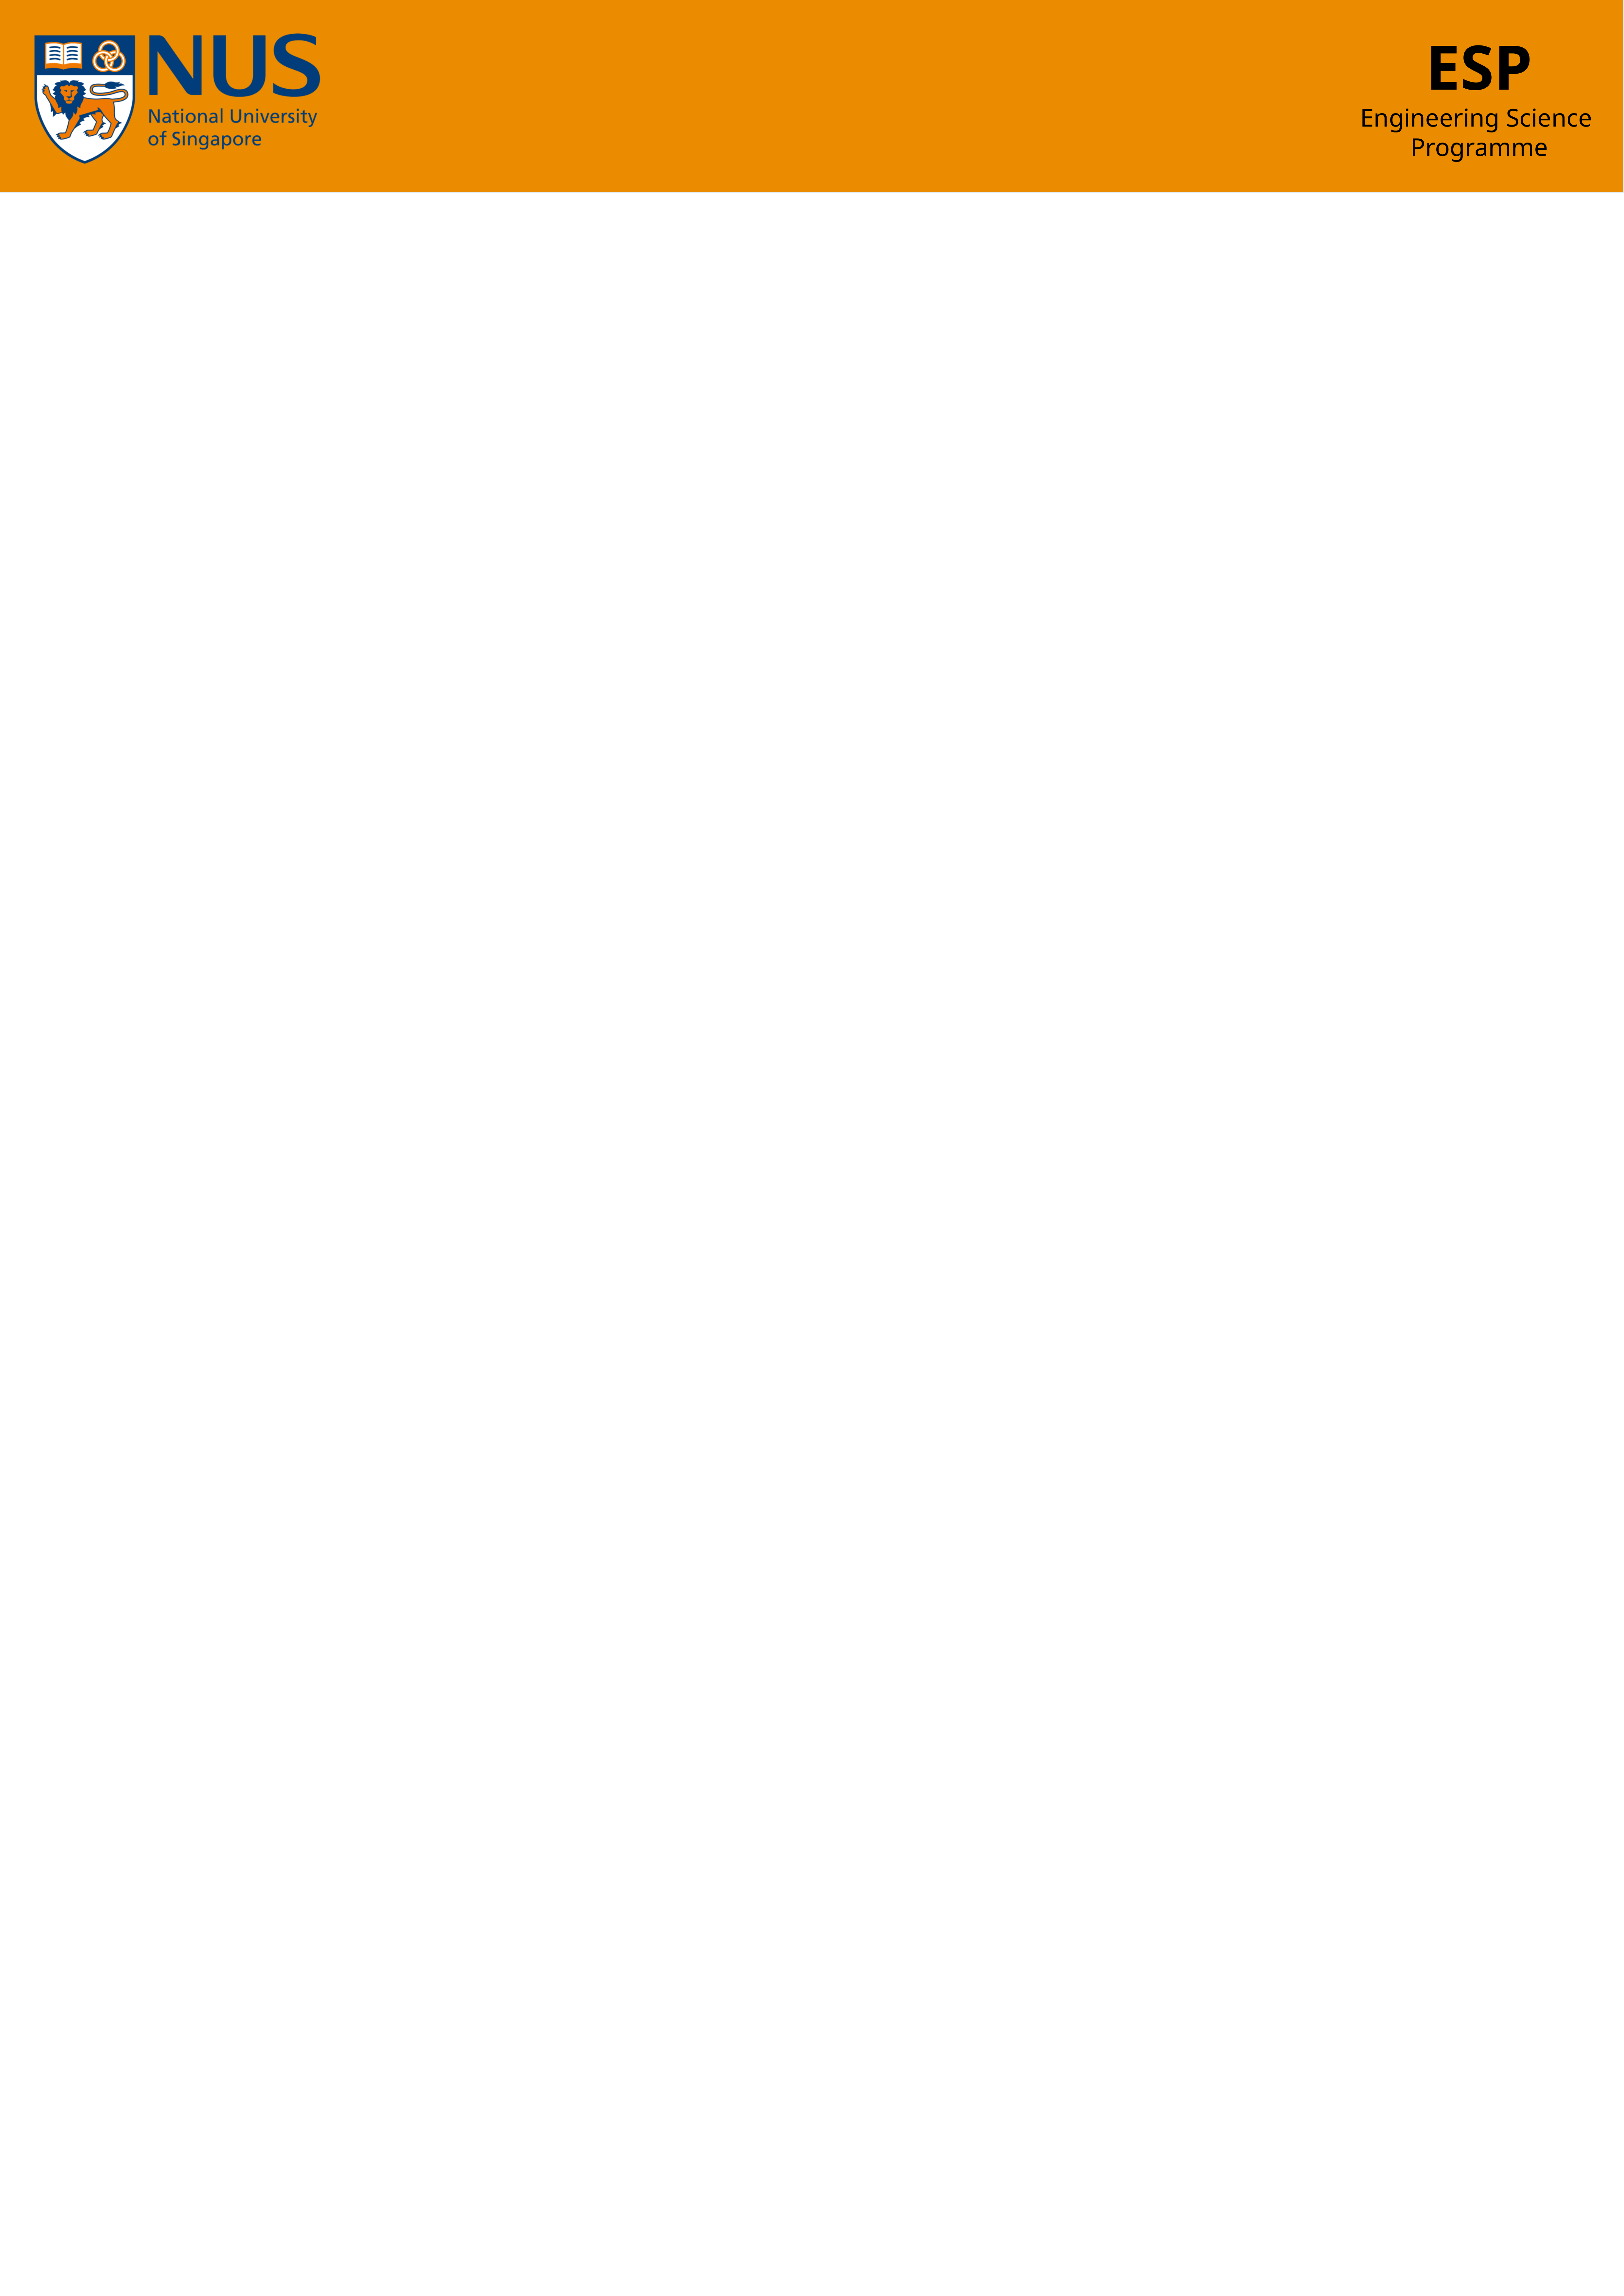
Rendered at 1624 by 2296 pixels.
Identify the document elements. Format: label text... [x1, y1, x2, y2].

text_box [0, 0, 1624, 193]
picture [33, 32, 322, 165]
text_box ESP Engineering Science Programme [1351, 26, 1608, 164]
